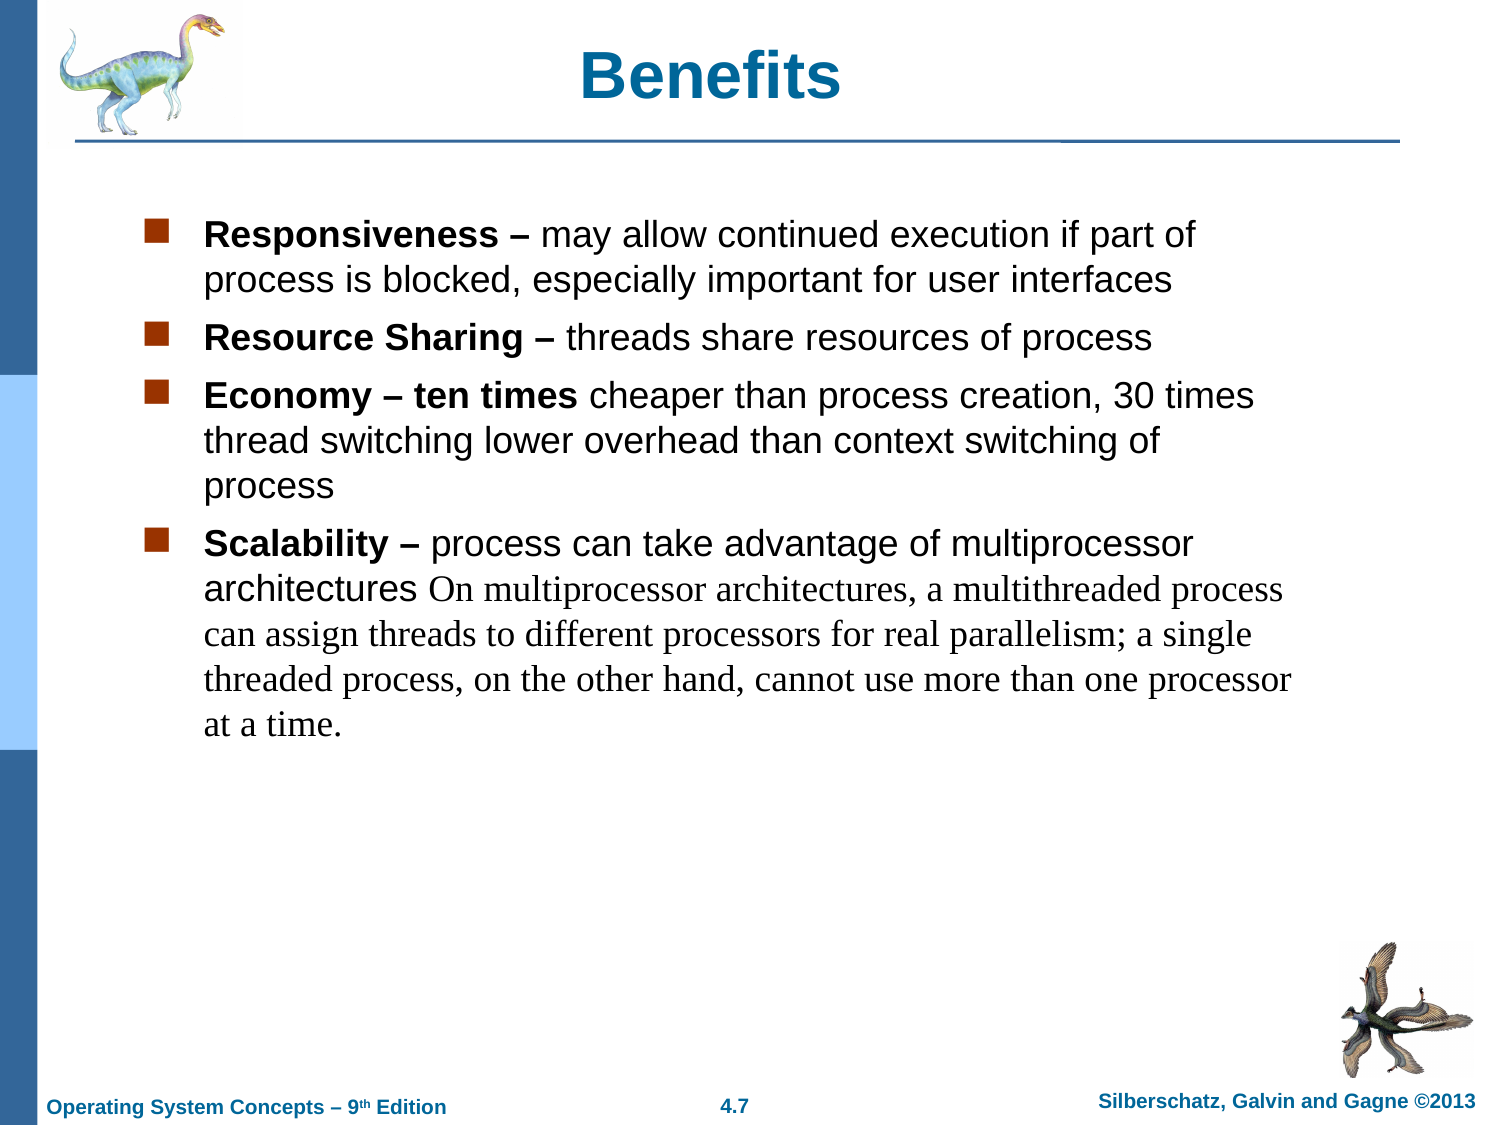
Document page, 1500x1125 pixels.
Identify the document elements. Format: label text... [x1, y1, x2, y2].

picture [46, 0, 243, 149]
list Responsiveness – may allow continued execution if part of process is blocked, especially important for user interfaces Resource Sharing – threads share resources of process Economy – ten times cheaper than process creation, 30 times thread switching lower overhead than context switching of process Scalability – process can take advantage of multiprocessor architectures On multiprocessor architectures, a multithreaded process can assign threads to different processors for real parallelism; a single threaded process, on the other hand, cannot use more than one processor at a time. [132, 202, 1315, 946]
picture [1339, 941, 1474, 1078]
title Benefits [141, 67, 1282, 120]
